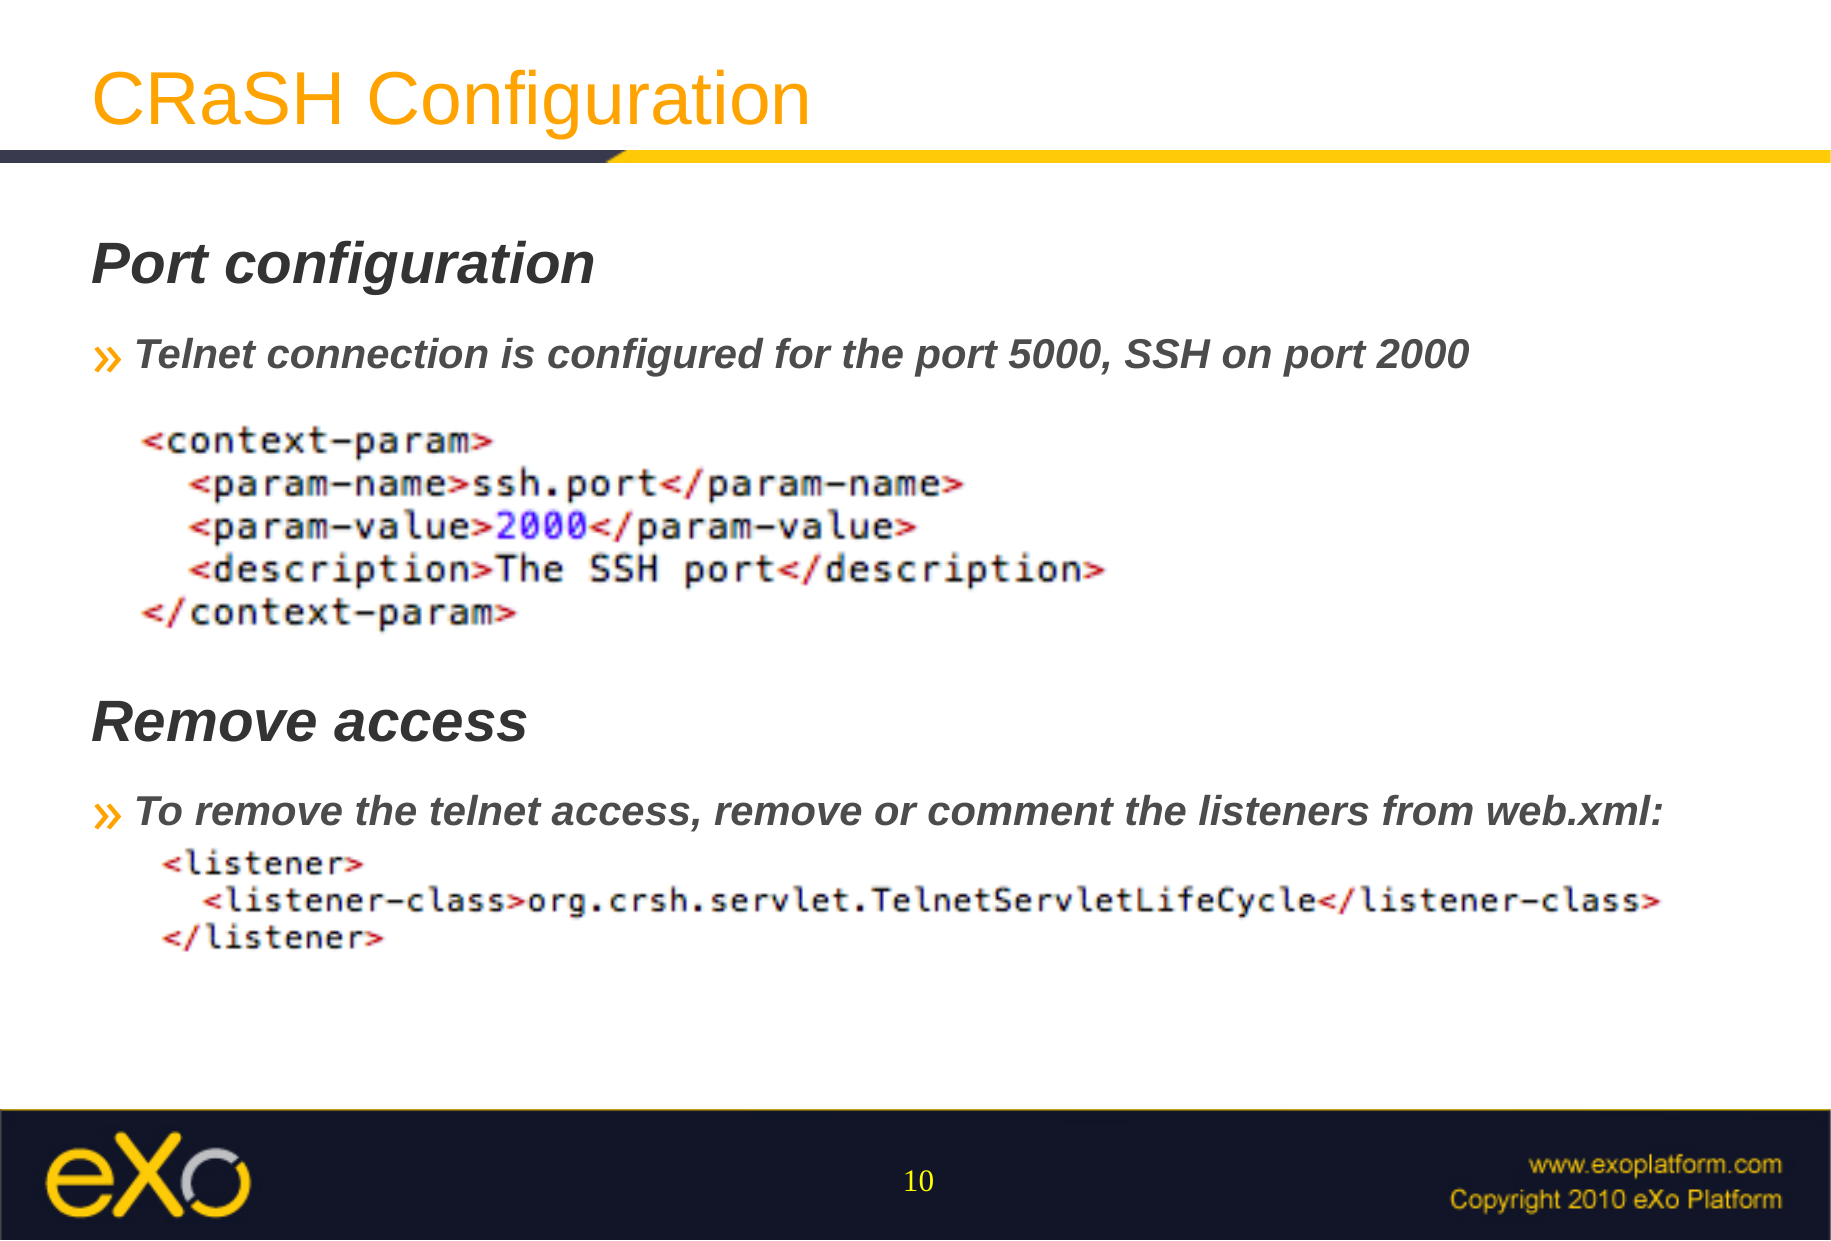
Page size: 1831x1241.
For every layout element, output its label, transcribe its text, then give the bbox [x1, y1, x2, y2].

picture [0, 150, 1831, 163]
picture [143, 841, 1683, 972]
picture [0, 1109, 1831, 1240]
text_box CRaSH Configuration [91, 49, 1739, 151]
picture [116, 411, 1156, 652]
text_box Port configuration Telnet connection is configured for the port 5000, SSH on port 2000 Remove access To remove the telnet access, remove or comment the listeners from web.xml: [91, 232, 1739, 1070]
